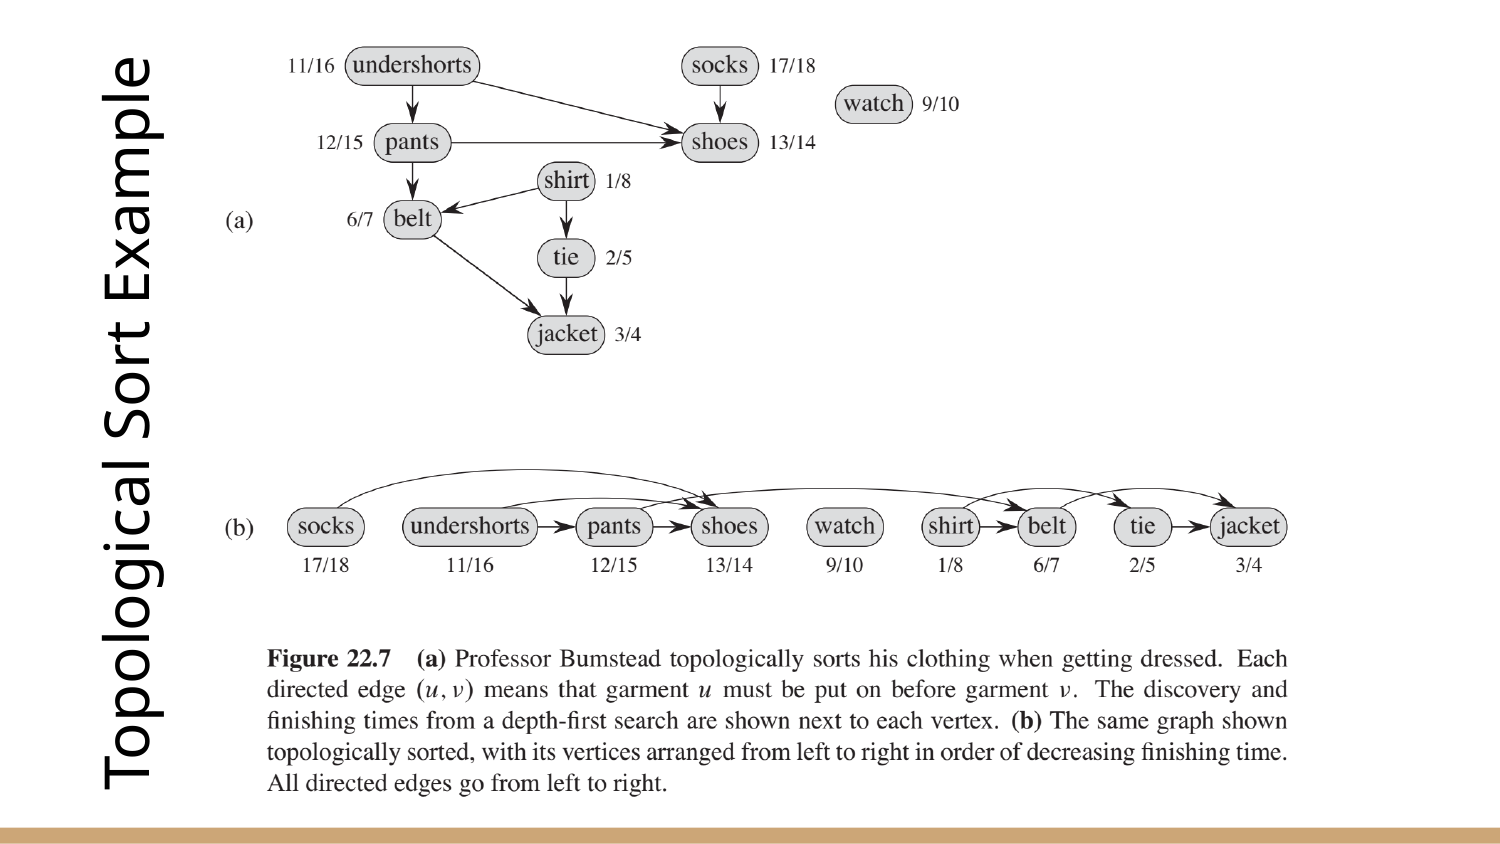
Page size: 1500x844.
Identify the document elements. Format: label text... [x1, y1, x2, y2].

picture [147, 13, 1319, 808]
title Topological Sort Example [40, 29, 178, 817]
